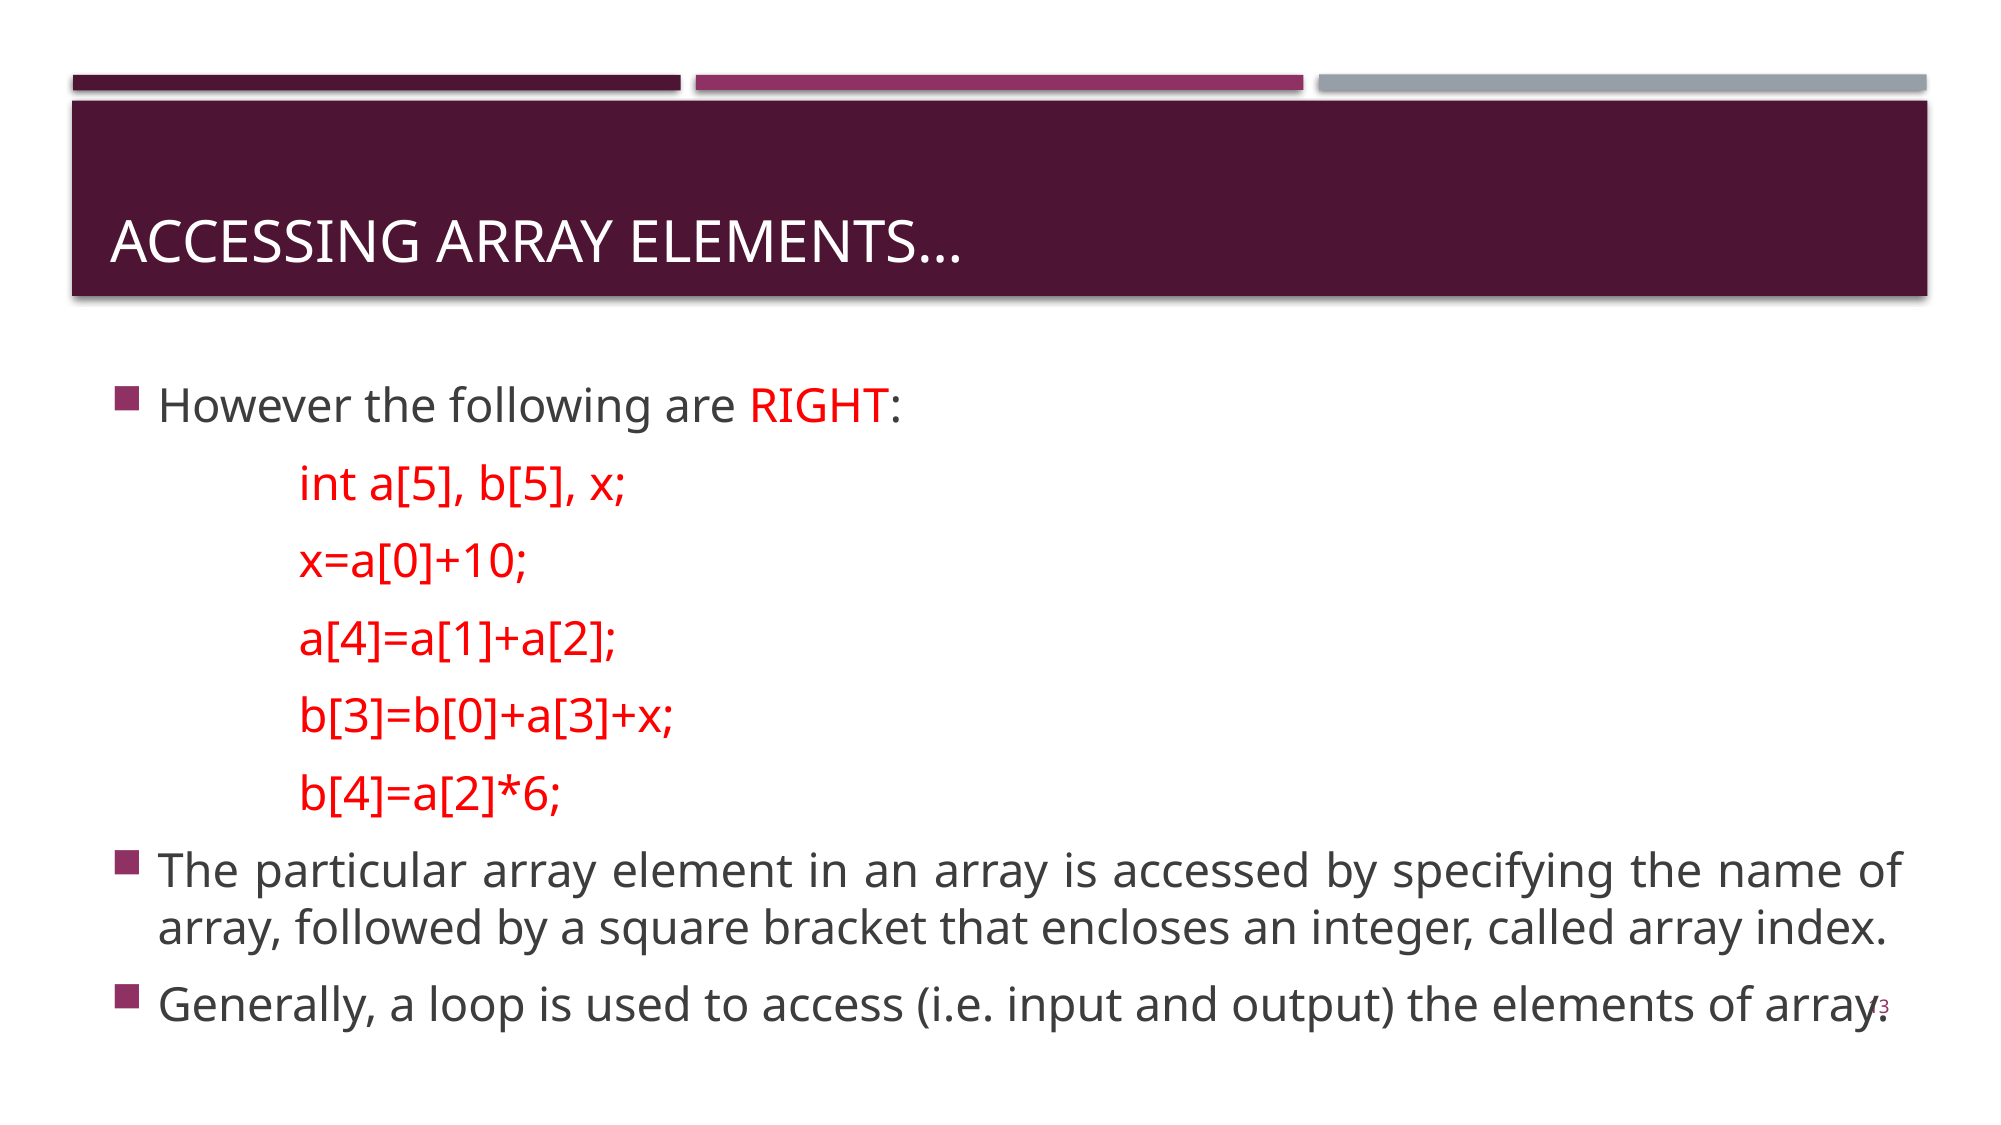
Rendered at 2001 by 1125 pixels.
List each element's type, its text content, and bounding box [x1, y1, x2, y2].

list However the following are RIGHT: int a[5], b[5], x; x=a[0]+10; a[4]=a[1]+a[2]; b[3]=b[0]+a[3]+x; b[4]=a[2]*6; The particular array element in an array is accessed by specifying the name of array, followed by a square bracket that encloses an integer, called array index. Generally, a loop is used to access (i.e. input and output) the elements of array. [95, 312, 1920, 1095]
title Accessing Array Elements… [95, 115, 1905, 282]
slide_number 13 [1732, 977, 1905, 1037]
